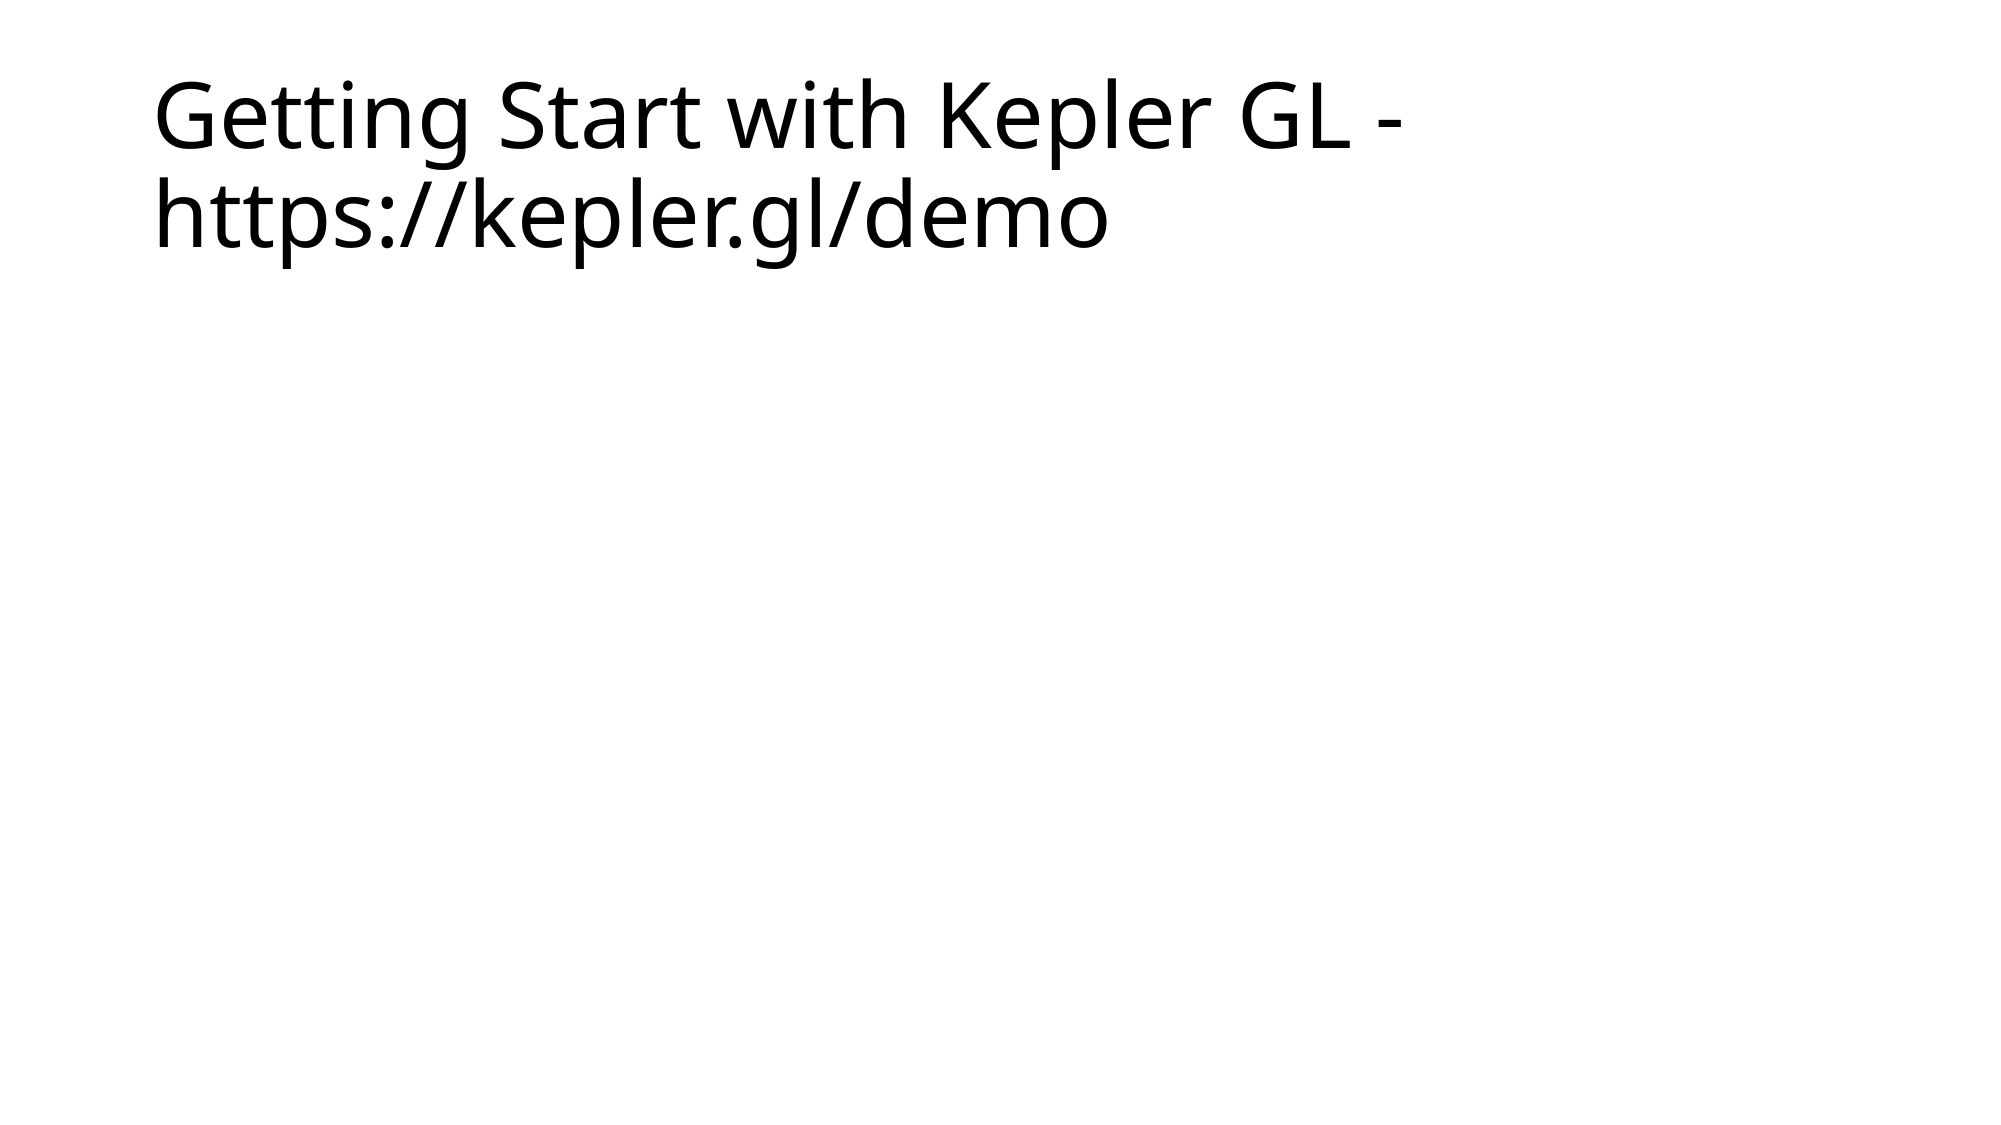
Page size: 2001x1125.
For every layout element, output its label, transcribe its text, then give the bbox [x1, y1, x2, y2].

title Getting Start with Kepler GL - https://kepler.gl/demo [137, 59, 1863, 278]
